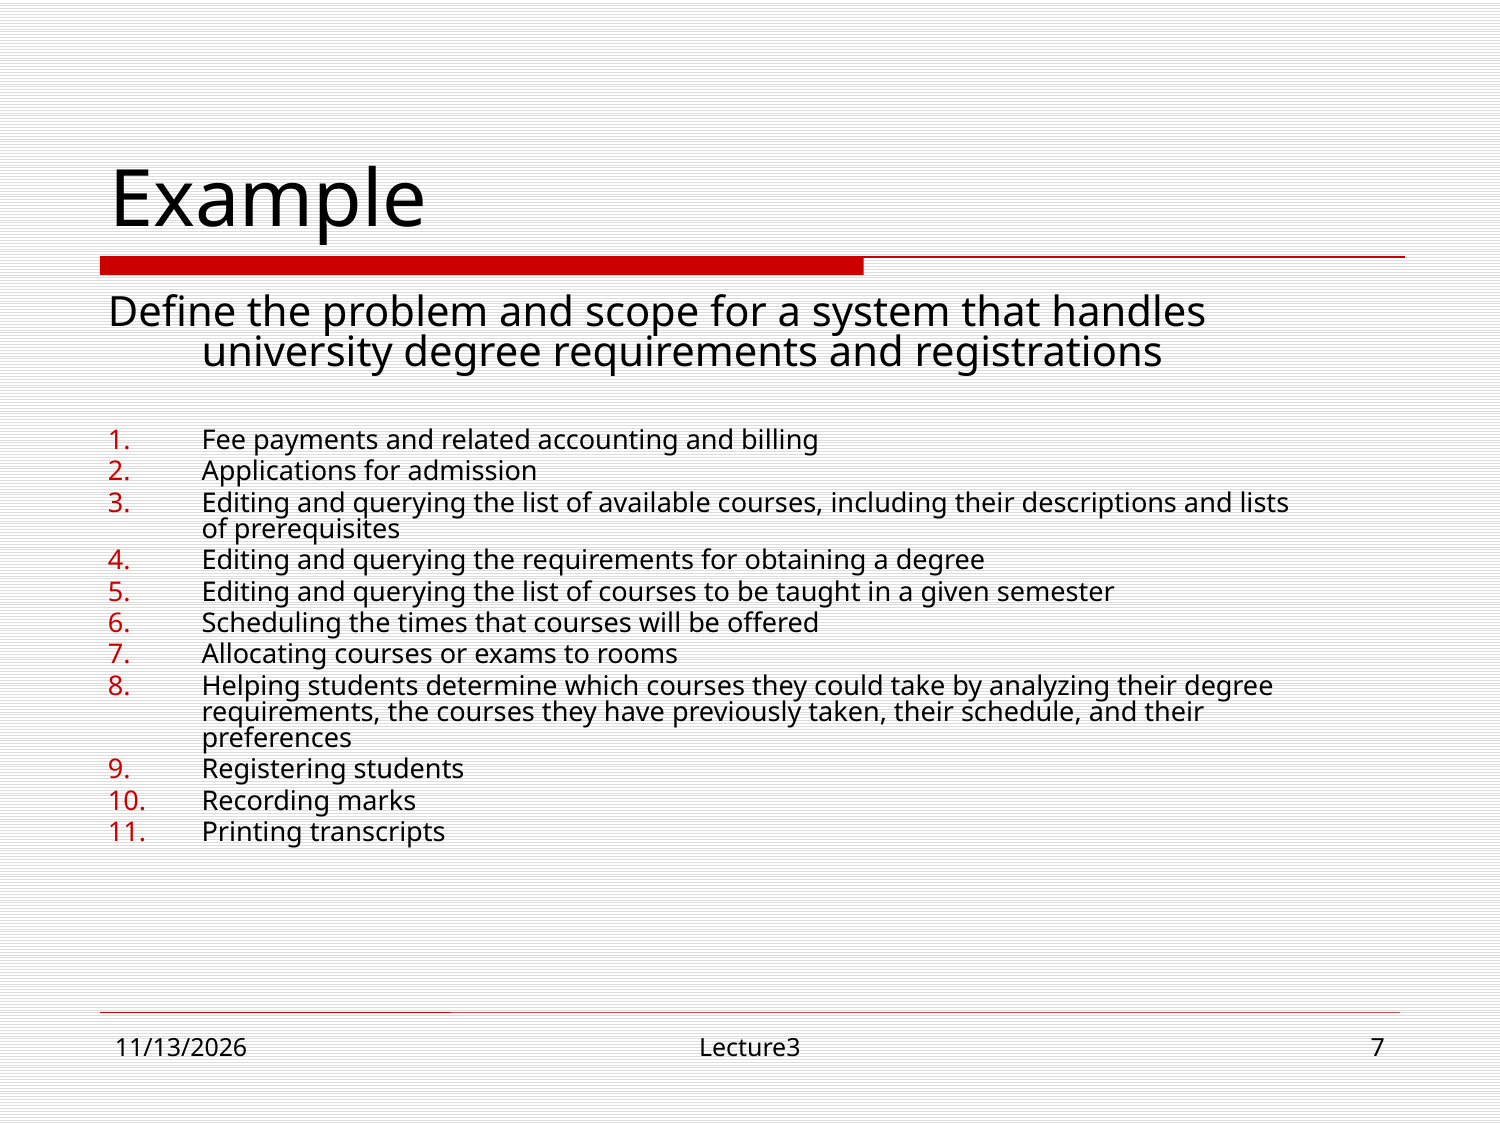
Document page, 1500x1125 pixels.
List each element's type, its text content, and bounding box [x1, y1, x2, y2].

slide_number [99, 1024, 426, 1103]
slide_number 7 [1074, 1024, 1401, 1103]
title Example [94, 50, 1407, 250]
footer Lecture3 [512, 1024, 988, 1103]
list Define the problem and scope for a system that handles university degree requirements and registrations Fee payments and related accounting and billing Applications for admission Editing and querying the list of available courses, including their descriptions and lists of prerequisites Editing and querying the requirements for obtaining a degree Editing and querying the list of courses to be taught in a given semester Scheduling the times that courses will be offered Allocating courses or exams to rooms Helping students determine which courses they could take by analyzing their degree requirements, the courses they have previously taken, their schedule, and their preferences Registering students Recording marks Printing transcripts [92, 287, 1325, 988]
